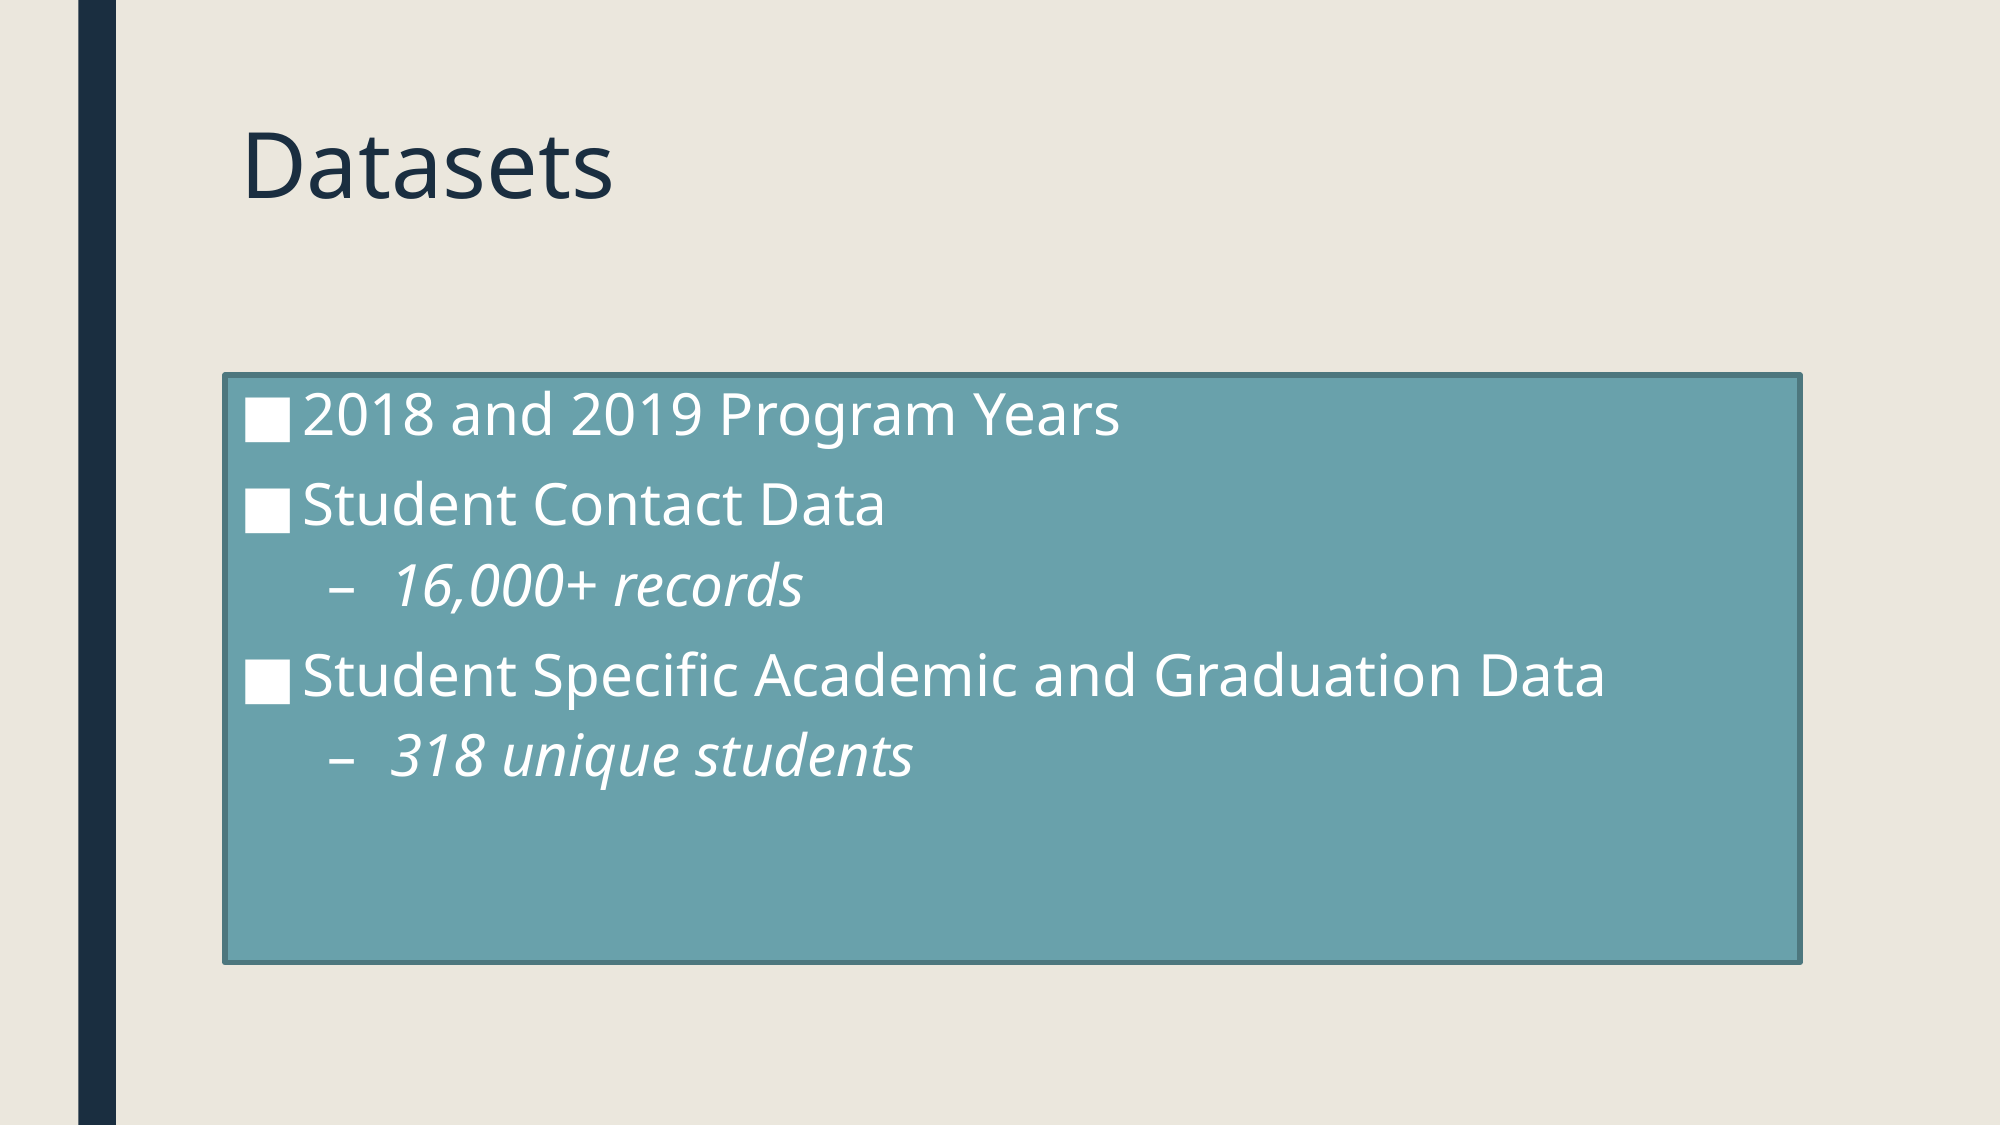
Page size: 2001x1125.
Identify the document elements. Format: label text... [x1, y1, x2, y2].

title Datasets [225, 112, 1800, 357]
list 2018 and 2019 Program Years Student Contact Data 16,000+ records Student Specific Academic and Graduation Data 318 unique students [222, 372, 1803, 965]
